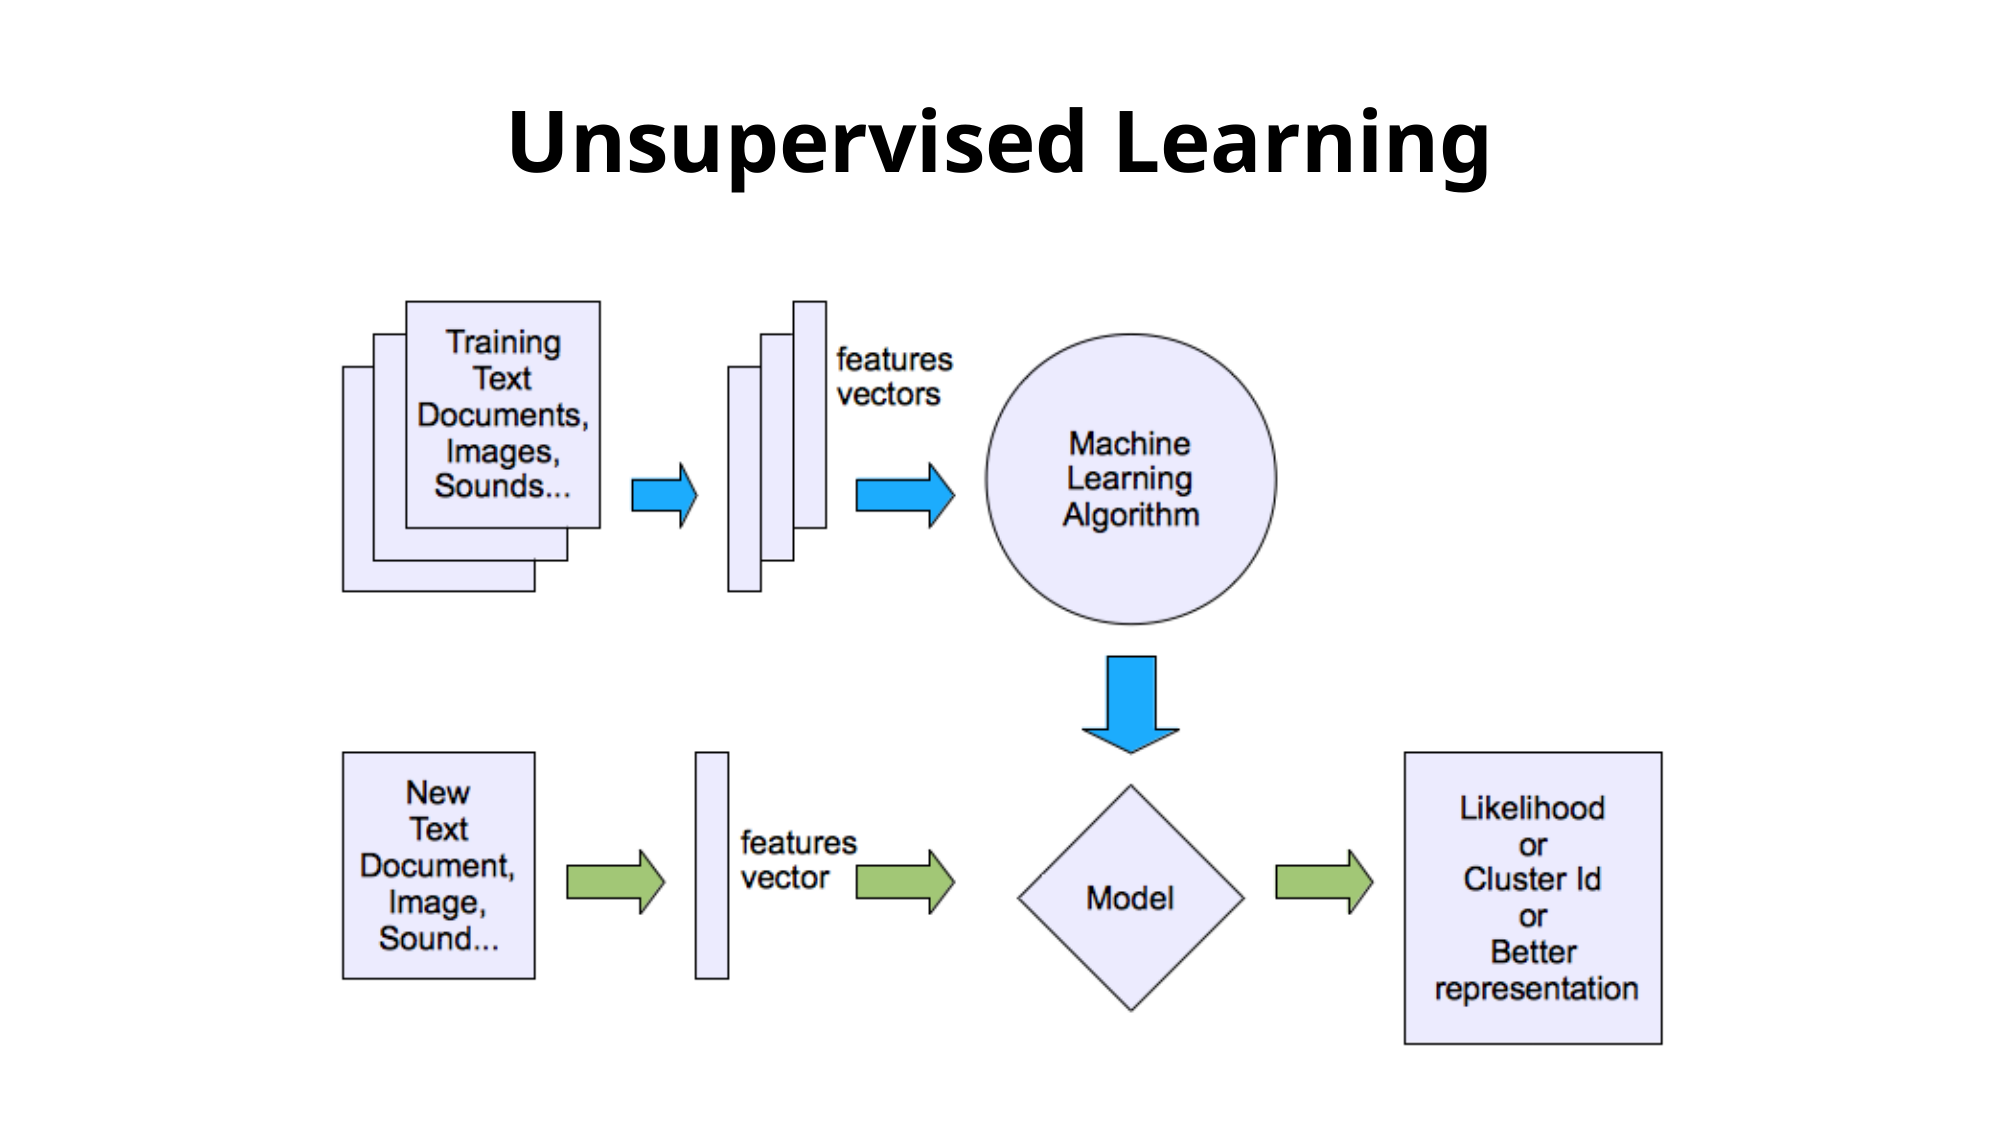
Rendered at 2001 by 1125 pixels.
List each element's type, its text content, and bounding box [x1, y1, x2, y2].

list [332, 282, 1668, 1055]
title Unsupervised Learning [99, 45, 1900, 233]
